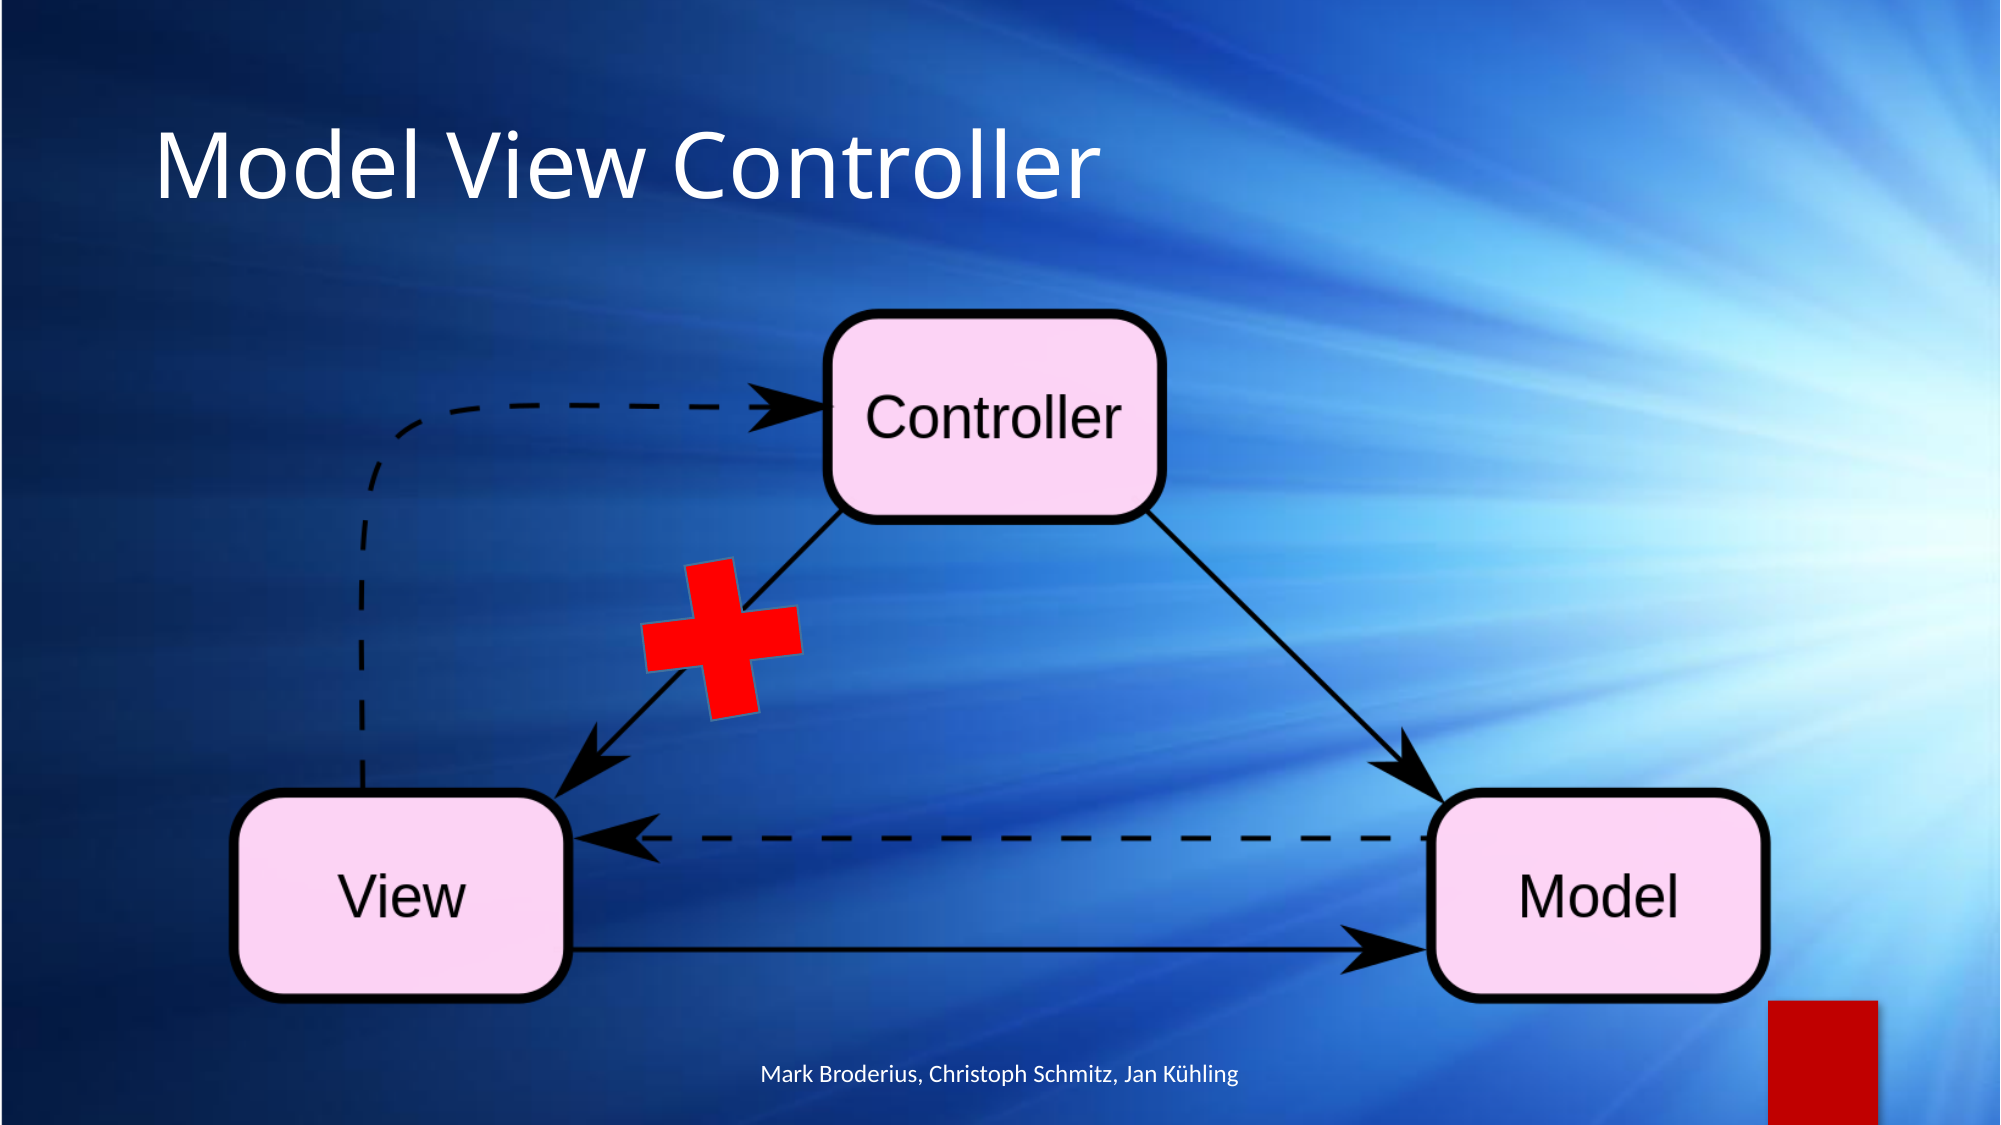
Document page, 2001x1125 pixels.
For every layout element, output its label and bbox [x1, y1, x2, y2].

picture [0, 0, 2000, 1125]
list [219, 299, 1781, 1014]
